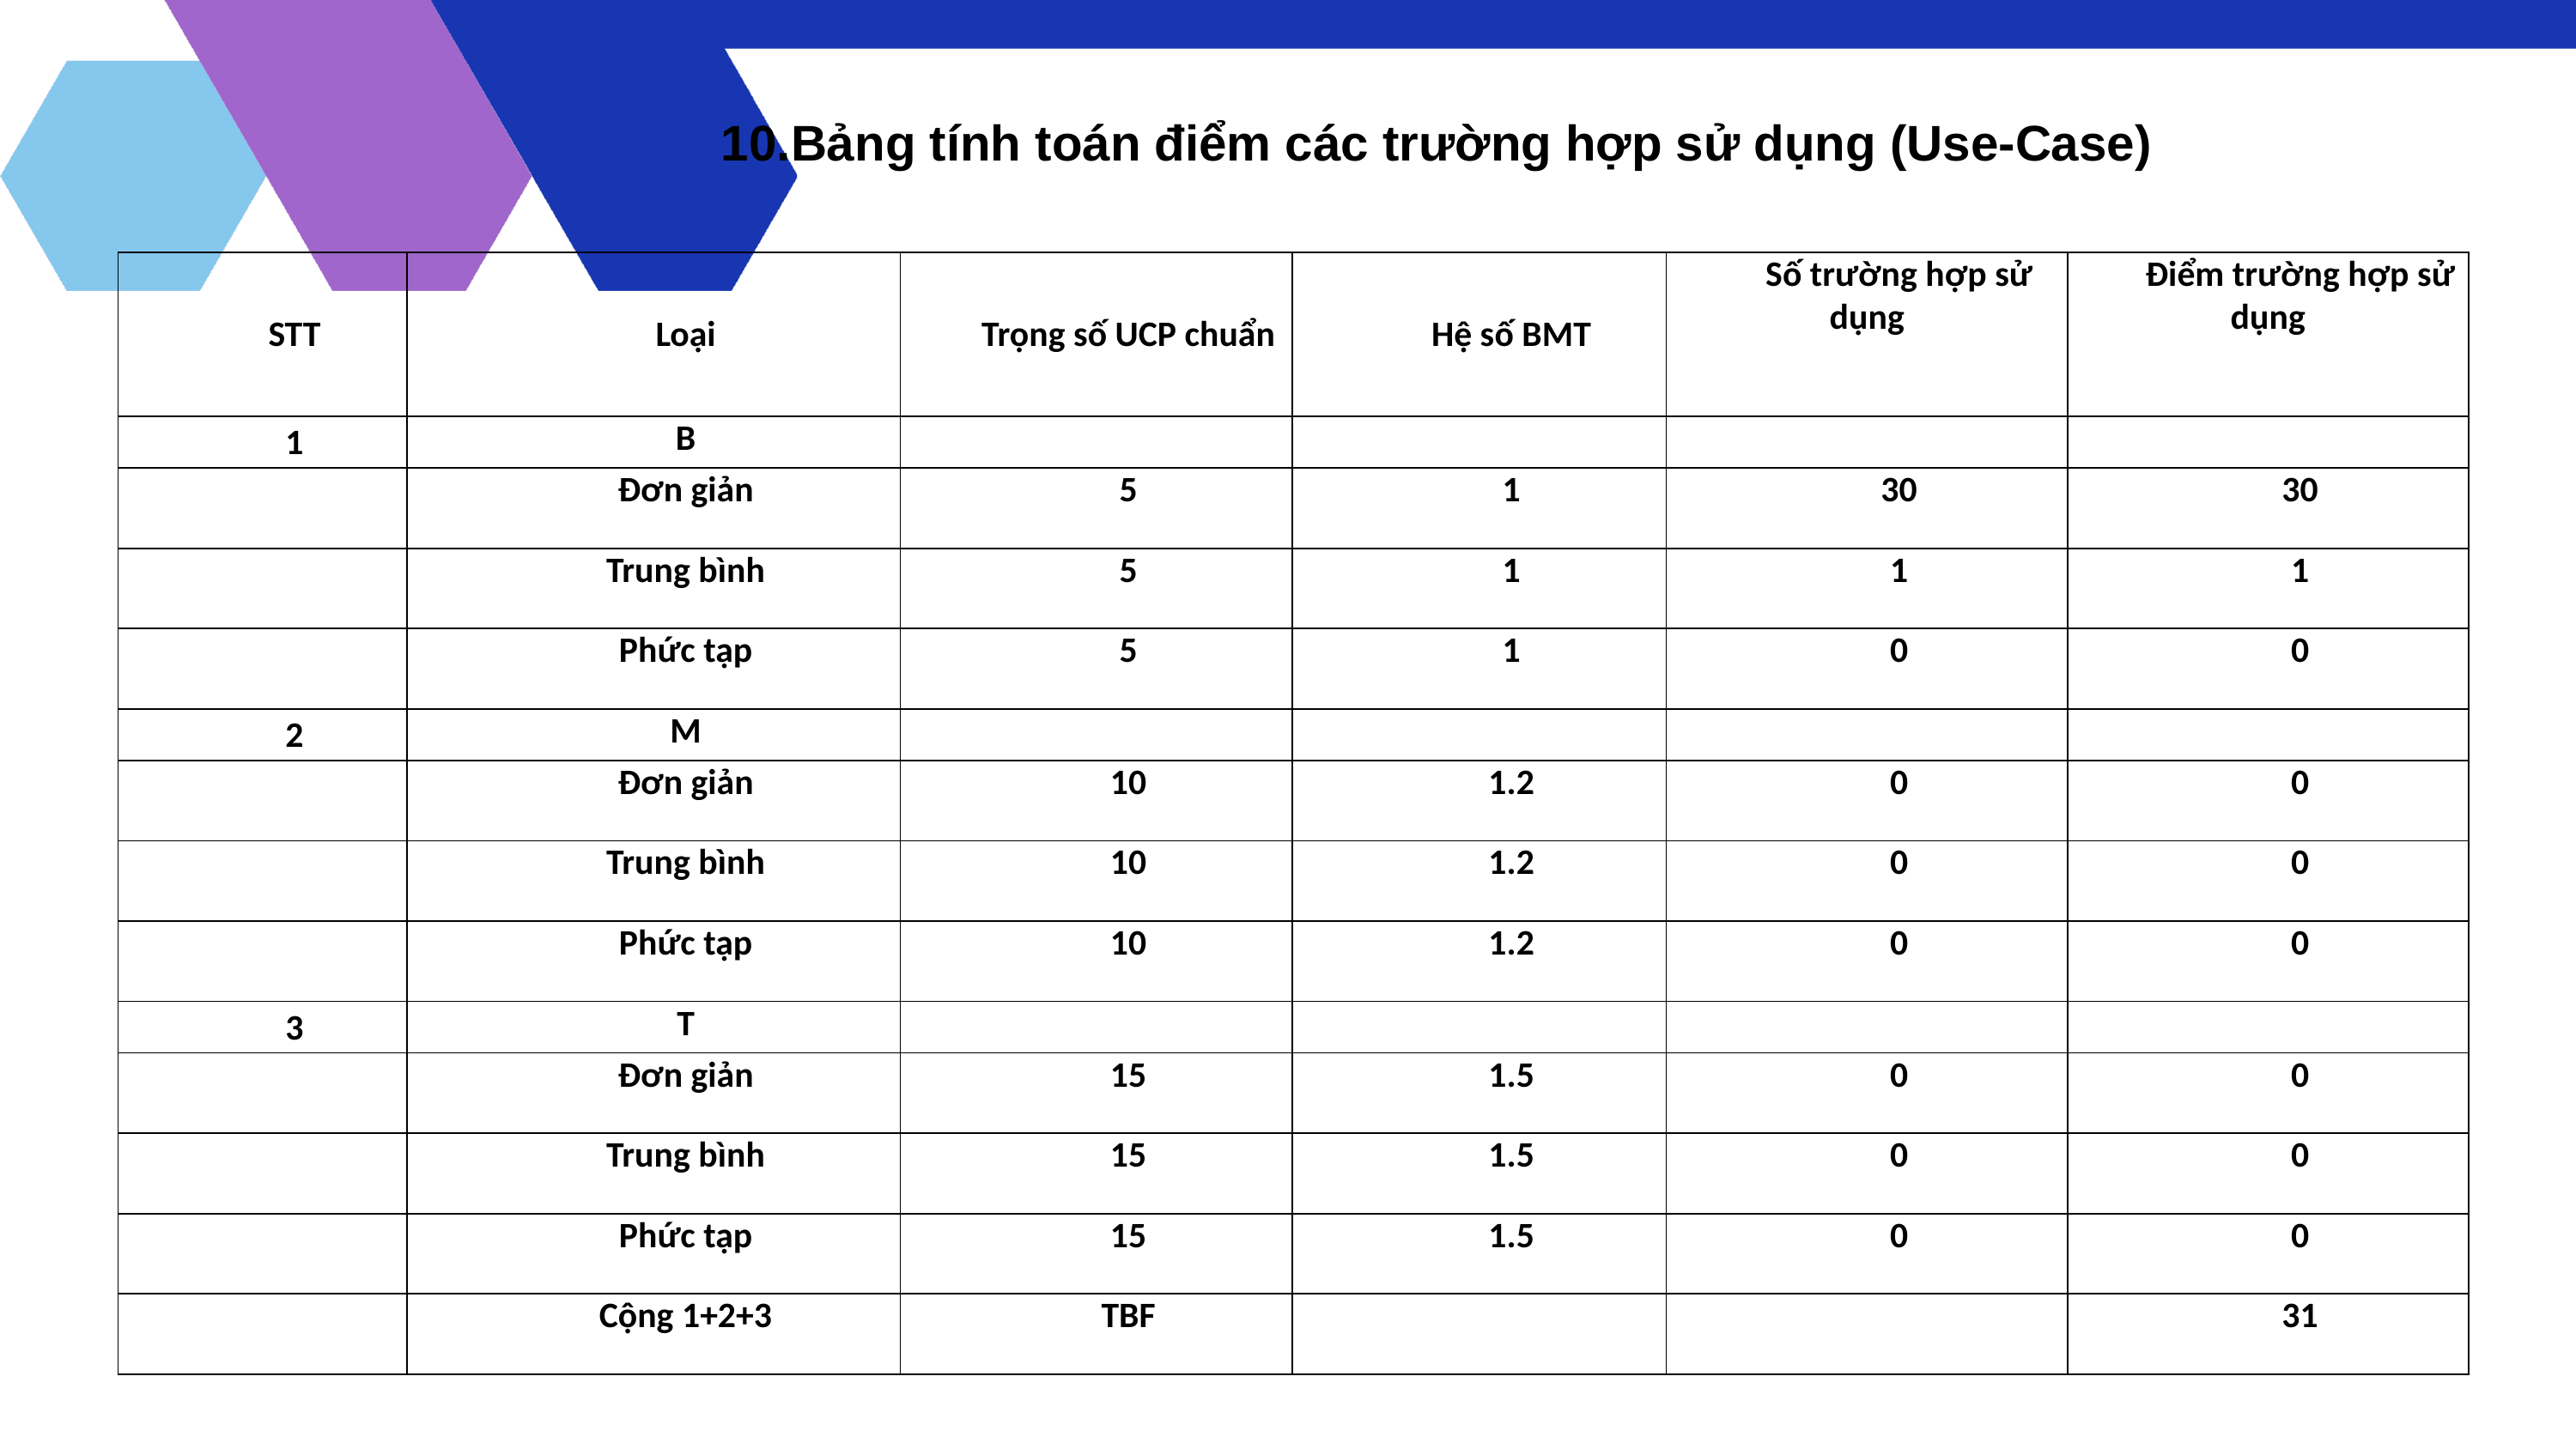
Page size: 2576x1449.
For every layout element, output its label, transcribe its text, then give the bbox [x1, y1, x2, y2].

table_cell [901, 417, 1291, 467]
table_cell [1667, 710, 2067, 760]
table_cell 0 [1667, 1053, 2067, 1132]
table_header Loại [408, 253, 900, 415]
table_cell [2069, 1002, 2468, 1052]
table_cell [118, 1294, 406, 1373]
table_header Số trường hợp sử dụng [1667, 253, 2067, 415]
table_cell 3 [118, 1002, 406, 1052]
table_cell Trung bình [408, 549, 900, 627]
table_cell 5 [901, 629, 1291, 708]
table_cell 10 [901, 761, 1291, 840]
table_cell T [408, 1002, 900, 1052]
table_cell [118, 1134, 406, 1213]
table_cell 0 [1667, 841, 2067, 920]
table_cell 0 [1667, 761, 2067, 840]
table_cell 0 [1667, 629, 2067, 708]
table_cell 0 [1667, 922, 2067, 1001]
table_cell [118, 841, 406, 920]
table_cell [901, 1002, 1291, 1052]
text_box [0, 0, 798, 291]
table_cell B [408, 417, 900, 467]
table_cell 1 [1293, 469, 1666, 548]
table_cell 0 [2069, 841, 2468, 920]
table_cell 2 [118, 710, 406, 760]
table_cell 5 [901, 469, 1291, 548]
table_header Trọng số UCP chuẩn [901, 253, 1291, 415]
table_cell [1667, 1002, 2067, 1052]
table_cell 1.2 [1293, 922, 1666, 1001]
table_cell [1667, 417, 2067, 467]
table_cell [901, 710, 1291, 760]
table_cell 10 [901, 922, 1291, 1001]
table_cell [118, 1215, 406, 1293]
table_cell 0 [2069, 1215, 2468, 1293]
table_cell Đơn giản [408, 1053, 900, 1132]
table_cell [2069, 417, 2468, 467]
table_cell [1293, 417, 1666, 467]
table_cell [118, 469, 406, 548]
table_cell 0 [2069, 629, 2468, 708]
table_cell Phức tạp [408, 1215, 900, 1293]
table_cell [118, 761, 406, 840]
table_cell 1 [1667, 549, 2067, 627]
table_cell Trung bình [408, 841, 900, 920]
table_cell 15 [901, 1053, 1291, 1132]
table_cell 15 [901, 1134, 1291, 1213]
table_cell [1293, 1002, 1666, 1052]
table_cell [1293, 1294, 1666, 1373]
table_cell 1.5 [1293, 1134, 1666, 1213]
table_cell [118, 549, 406, 627]
table_cell 0 [2069, 761, 2468, 840]
table_cell 31 [2069, 1294, 2468, 1373]
table_cell 0 [2069, 1134, 2468, 1213]
table_cell TBF [901, 1294, 1291, 1373]
table_cell 0 [2069, 922, 2468, 1001]
table_cell 0 [2069, 1053, 2468, 1132]
table_cell M [408, 710, 900, 760]
table_cell Phức tạp [408, 922, 900, 1001]
table_cell Phức tạp [408, 629, 900, 708]
table_cell 30 [1667, 469, 2067, 548]
table_cell Cộng 1+2+3 [408, 1294, 900, 1373]
table_cell 1.2 [1293, 841, 1666, 920]
table_cell [118, 1053, 406, 1132]
table_cell 1 [1293, 629, 1666, 708]
table_cell [1293, 710, 1666, 760]
table_cell 15 [901, 1215, 1291, 1293]
table_cell 0 [1667, 1215, 2067, 1293]
table_cell 1 [2069, 549, 2468, 627]
table_cell Trung bình [408, 1134, 900, 1213]
table_cell [118, 922, 406, 1001]
table_cell 30 [2069, 469, 2468, 548]
table_cell [2069, 710, 2468, 760]
table_cell [118, 629, 406, 708]
table_cell 1.5 [1293, 1215, 1666, 1293]
table_cell Đơn giản [408, 469, 900, 548]
table_cell 1 [1293, 549, 1666, 627]
table_cell 10 [901, 841, 1291, 920]
table_cell 1.2 [1293, 761, 1666, 840]
table_header Điểm trường hợp sử dụng [2069, 253, 2468, 415]
text_box 10.Bảng tính toán điểm các trường hợp sử dụng (Use-Case) [708, 95, 2244, 178]
table_cell 1 [118, 417, 406, 467]
table_cell [1667, 1294, 2067, 1373]
text_box [798, 0, 2576, 49]
table_header Hệ số BMT [1293, 253, 1666, 415]
table_cell 0 [1667, 1134, 2067, 1213]
table_header STT [118, 253, 406, 415]
table_cell Đơn giản [408, 761, 900, 840]
table_cell 5 [901, 549, 1291, 627]
table_cell 1.5 [1293, 1053, 1666, 1132]
